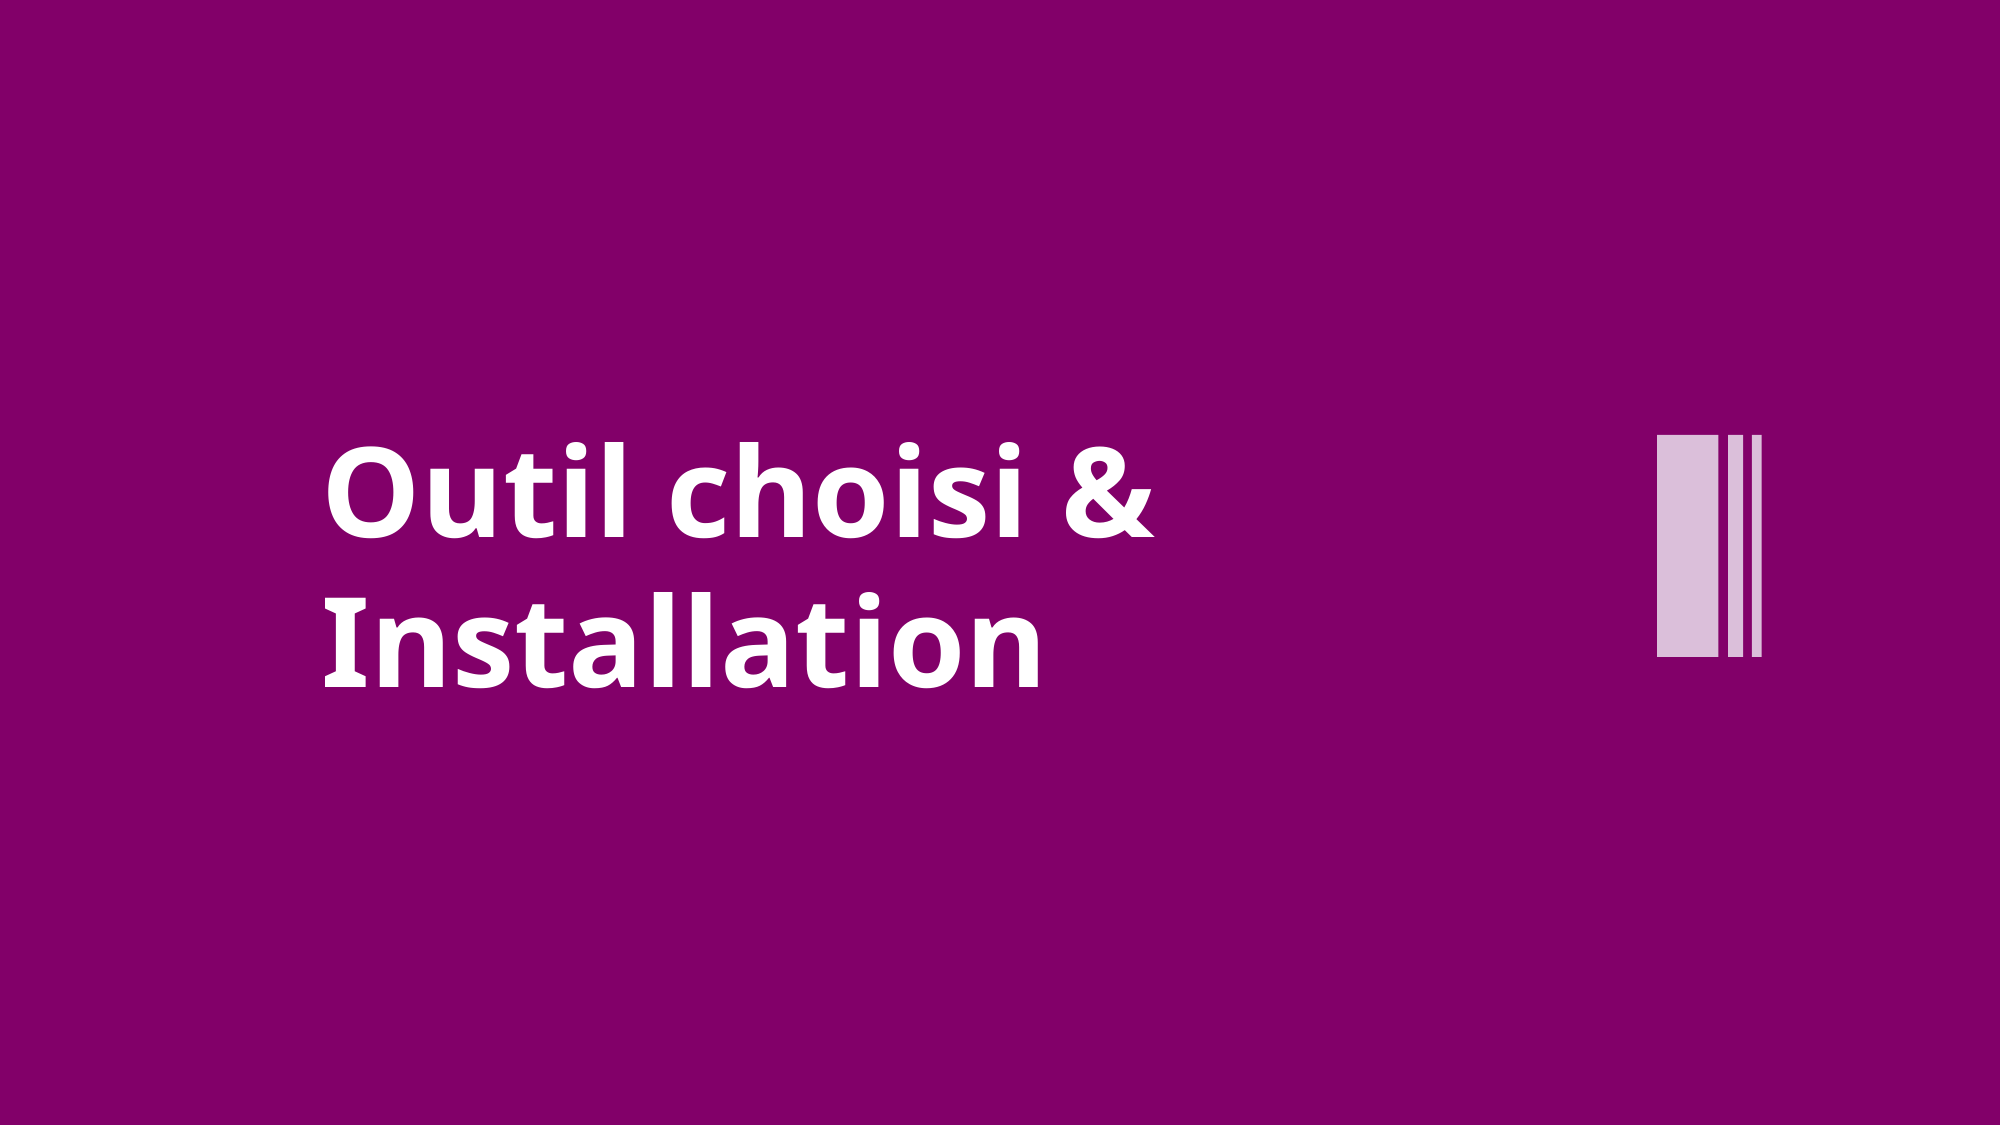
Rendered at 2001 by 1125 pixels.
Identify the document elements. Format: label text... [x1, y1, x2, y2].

text_box Outil choisi & Installation [306, 404, 1634, 720]
text_box [1751, 434, 1763, 658]
text_box [1656, 434, 1719, 658]
text_box [1727, 434, 1744, 658]
